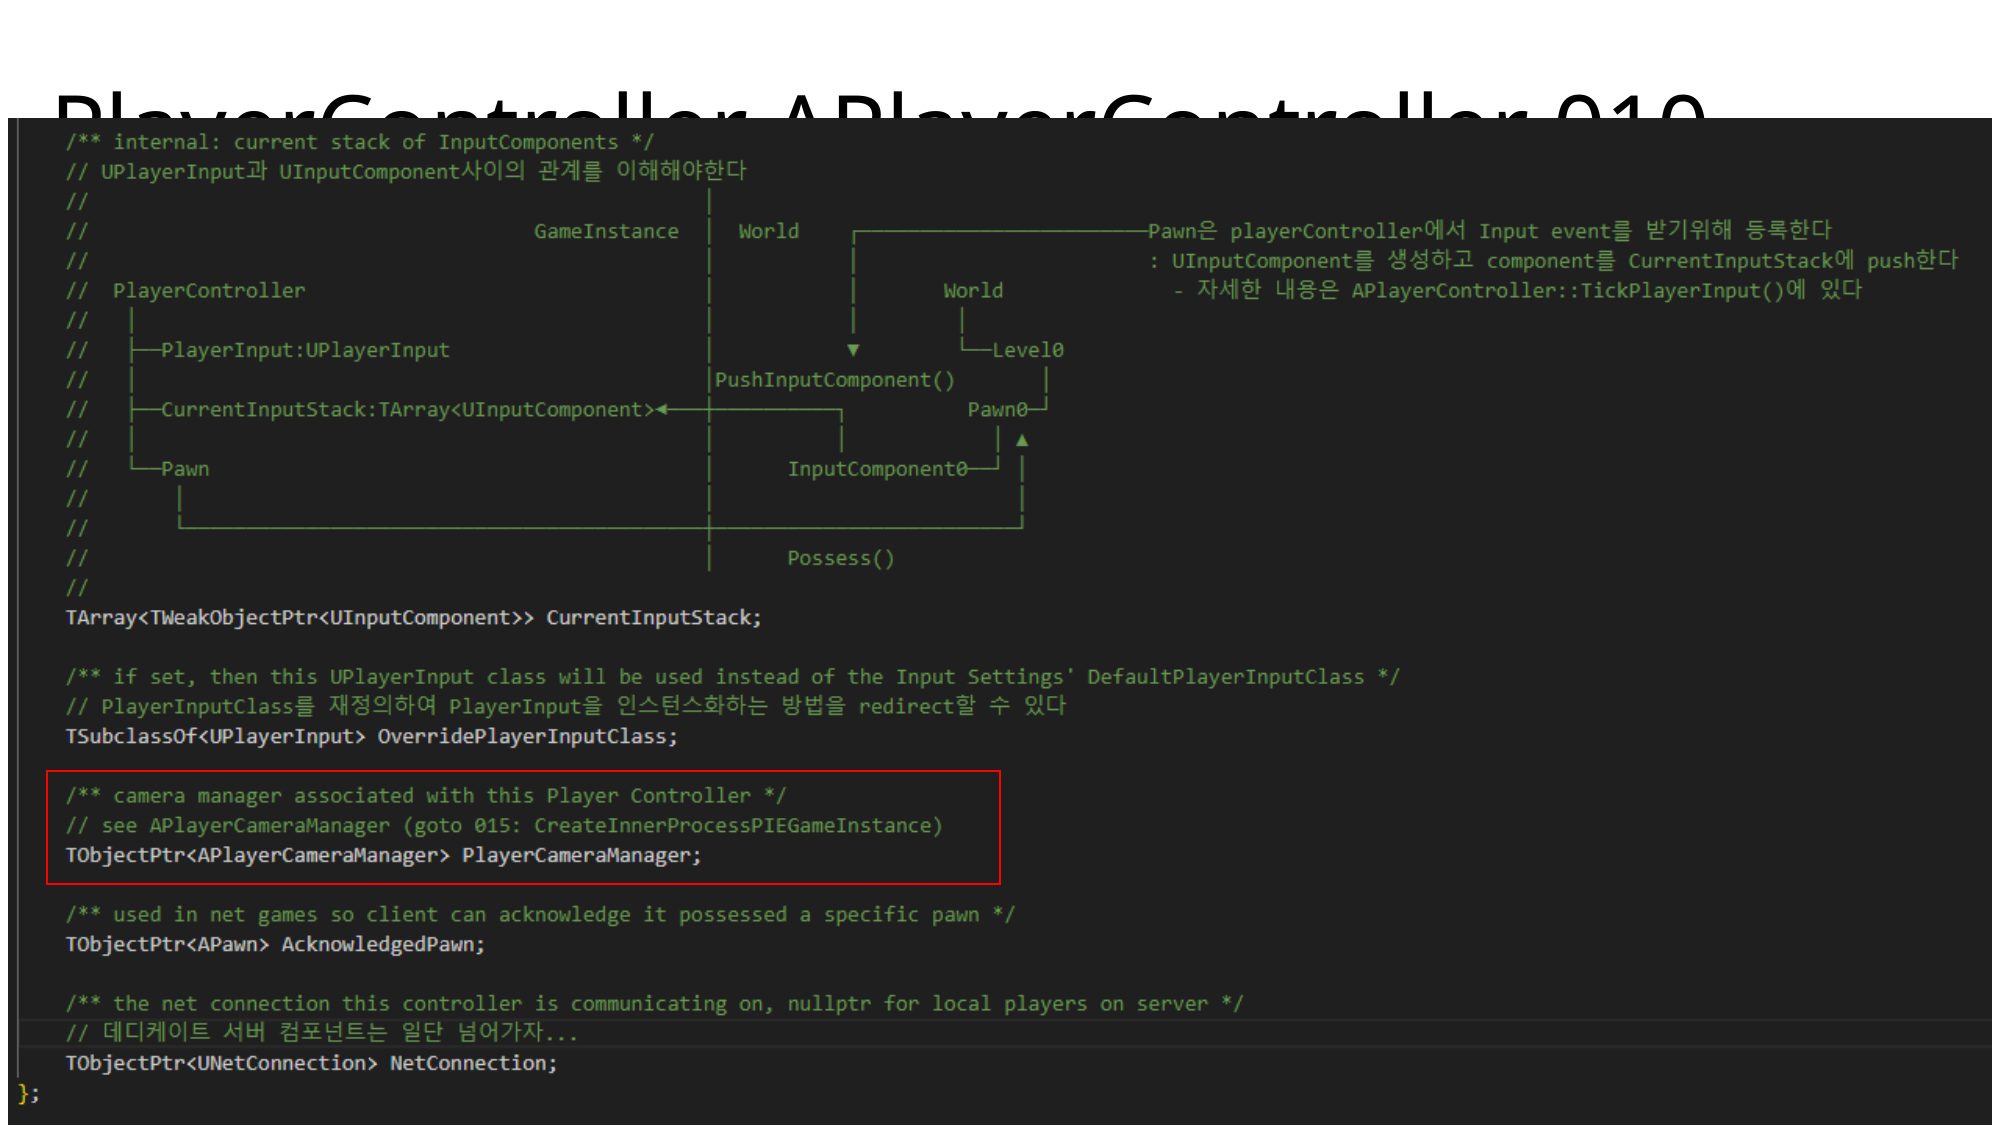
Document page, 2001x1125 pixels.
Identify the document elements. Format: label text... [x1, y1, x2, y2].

picture [8, 118, 1992, 1125]
text_box PlayerController APlayerController 010 [34, 67, 1760, 118]
